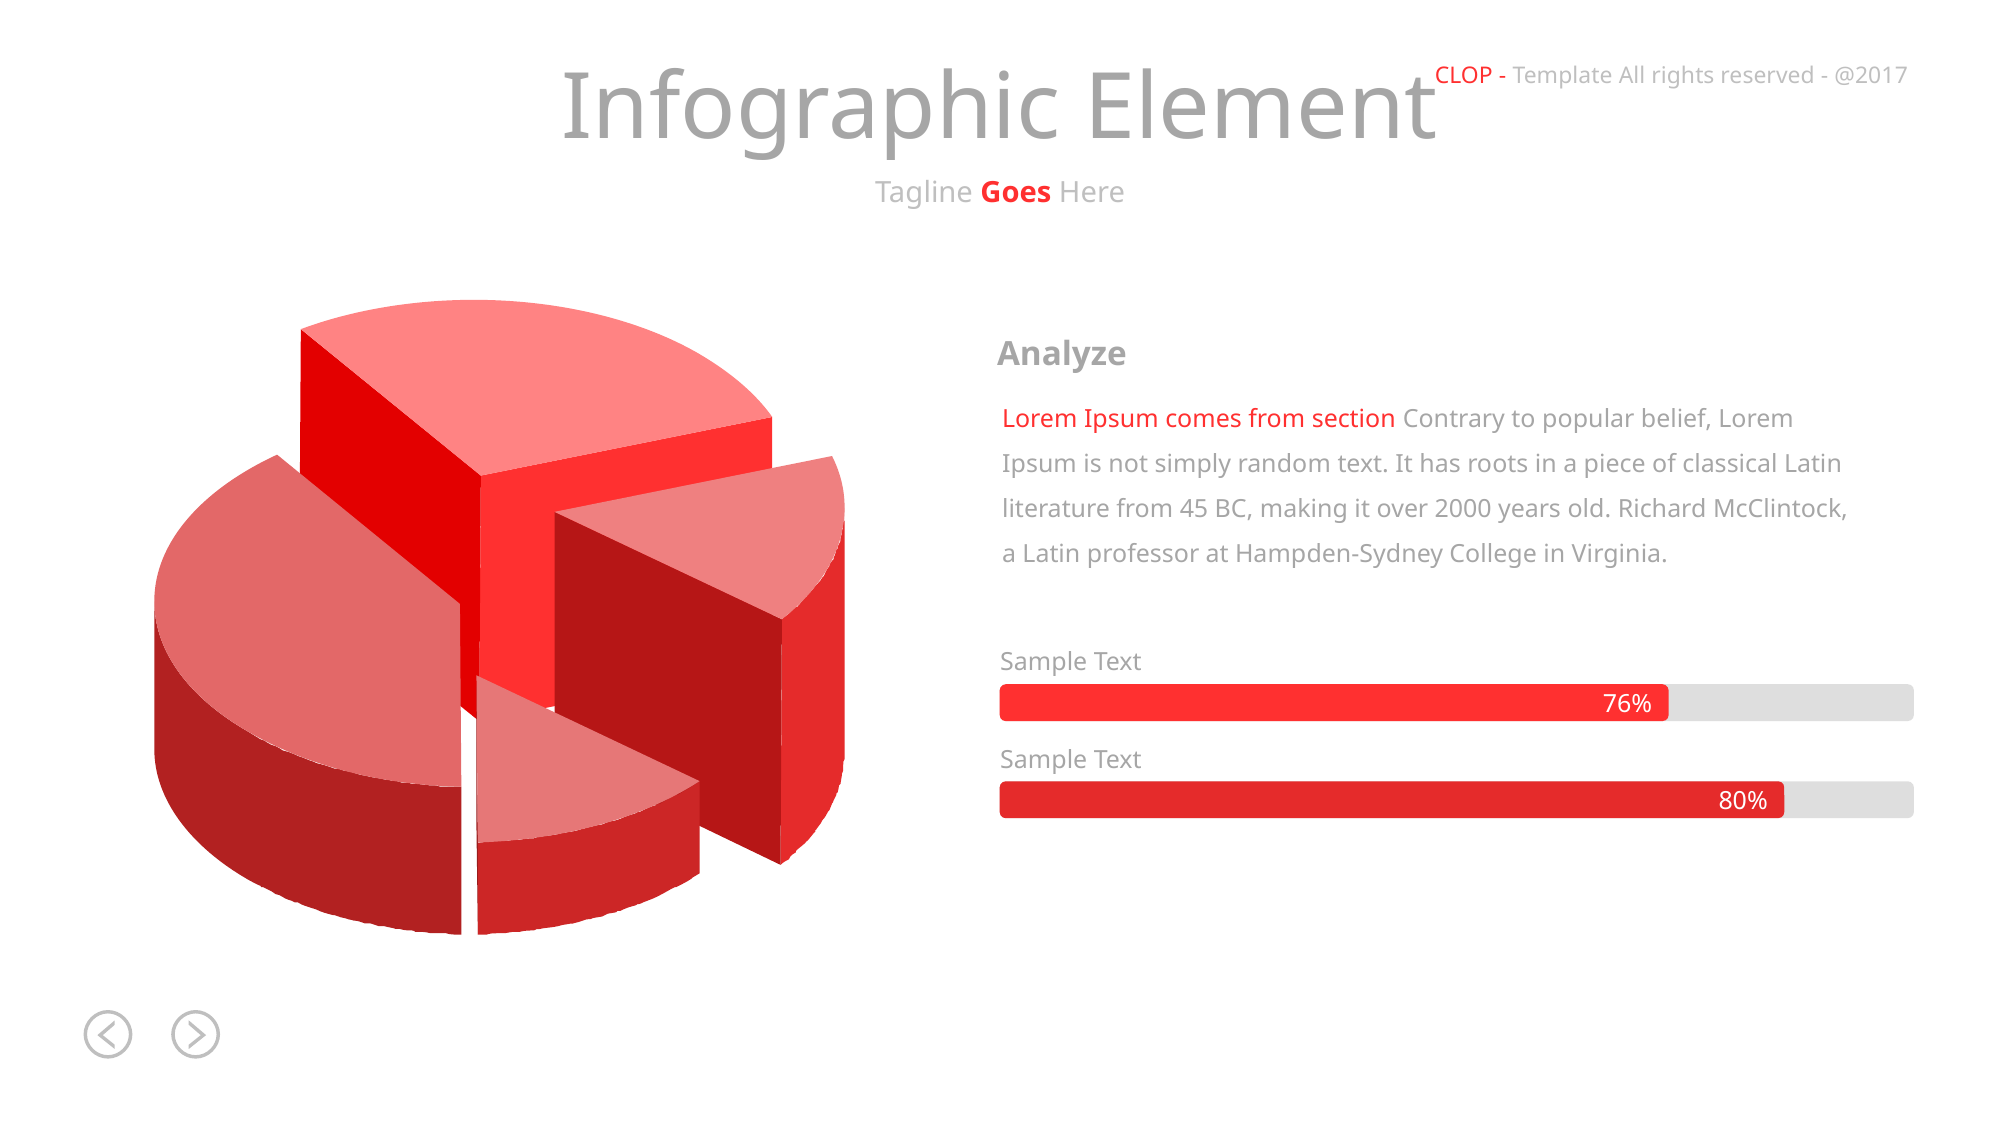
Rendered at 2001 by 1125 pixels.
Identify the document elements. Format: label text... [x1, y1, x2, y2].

text_box Infographic Element [546, 39, 1454, 165]
text_box [1664, 683, 1915, 722]
text_box Lorem Ipsum comes from section Contrary to popular belief, Lorem Ipsum is not simply random text. It has roots in a piece of classical Latin literature from 45 BC, making it over 2000 years old. Richard McClintock, a Latin professor at Hampden-Sydney College in Virginia. [987, 380, 1869, 575]
text_box Sample Text [985, 638, 1157, 683]
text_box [154, 299, 845, 935]
text_box Sample Text [985, 735, 1157, 781]
text_box 76% [999, 683, 1670, 722]
text_box Tagline Goes Here [860, 165, 1140, 216]
text_box Analyze [982, 324, 1142, 380]
text_box [1780, 780, 1915, 819]
text_box 80% [999, 780, 1785, 819]
